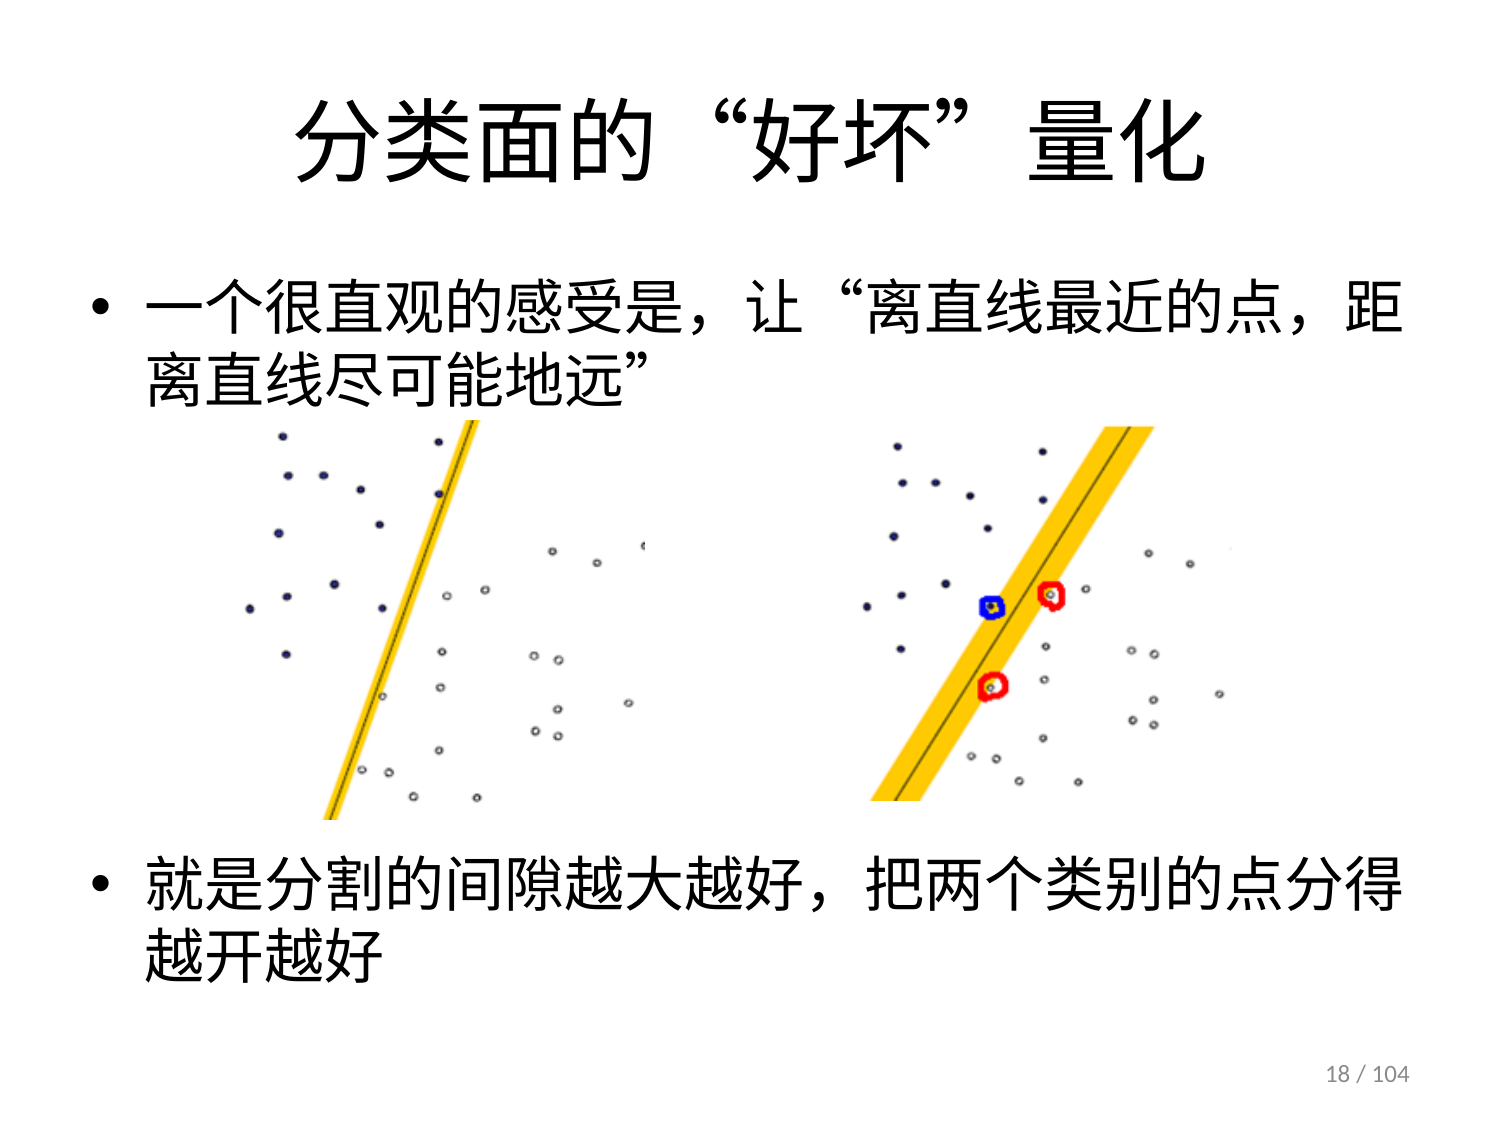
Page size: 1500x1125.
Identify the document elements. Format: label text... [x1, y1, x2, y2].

slide_number 18 [1074, 1042, 1425, 1103]
picture [229, 420, 645, 820]
title 分类面的“好坏”量化 [75, 45, 1425, 233]
list 一个很直观的感受是，让“离直线最近的点，距离直线尽可能地远” 就是分割的间隙越大越好，把两个类别的点分得越开越好 [75, 262, 1425, 1005]
picture [844, 422, 1235, 801]
